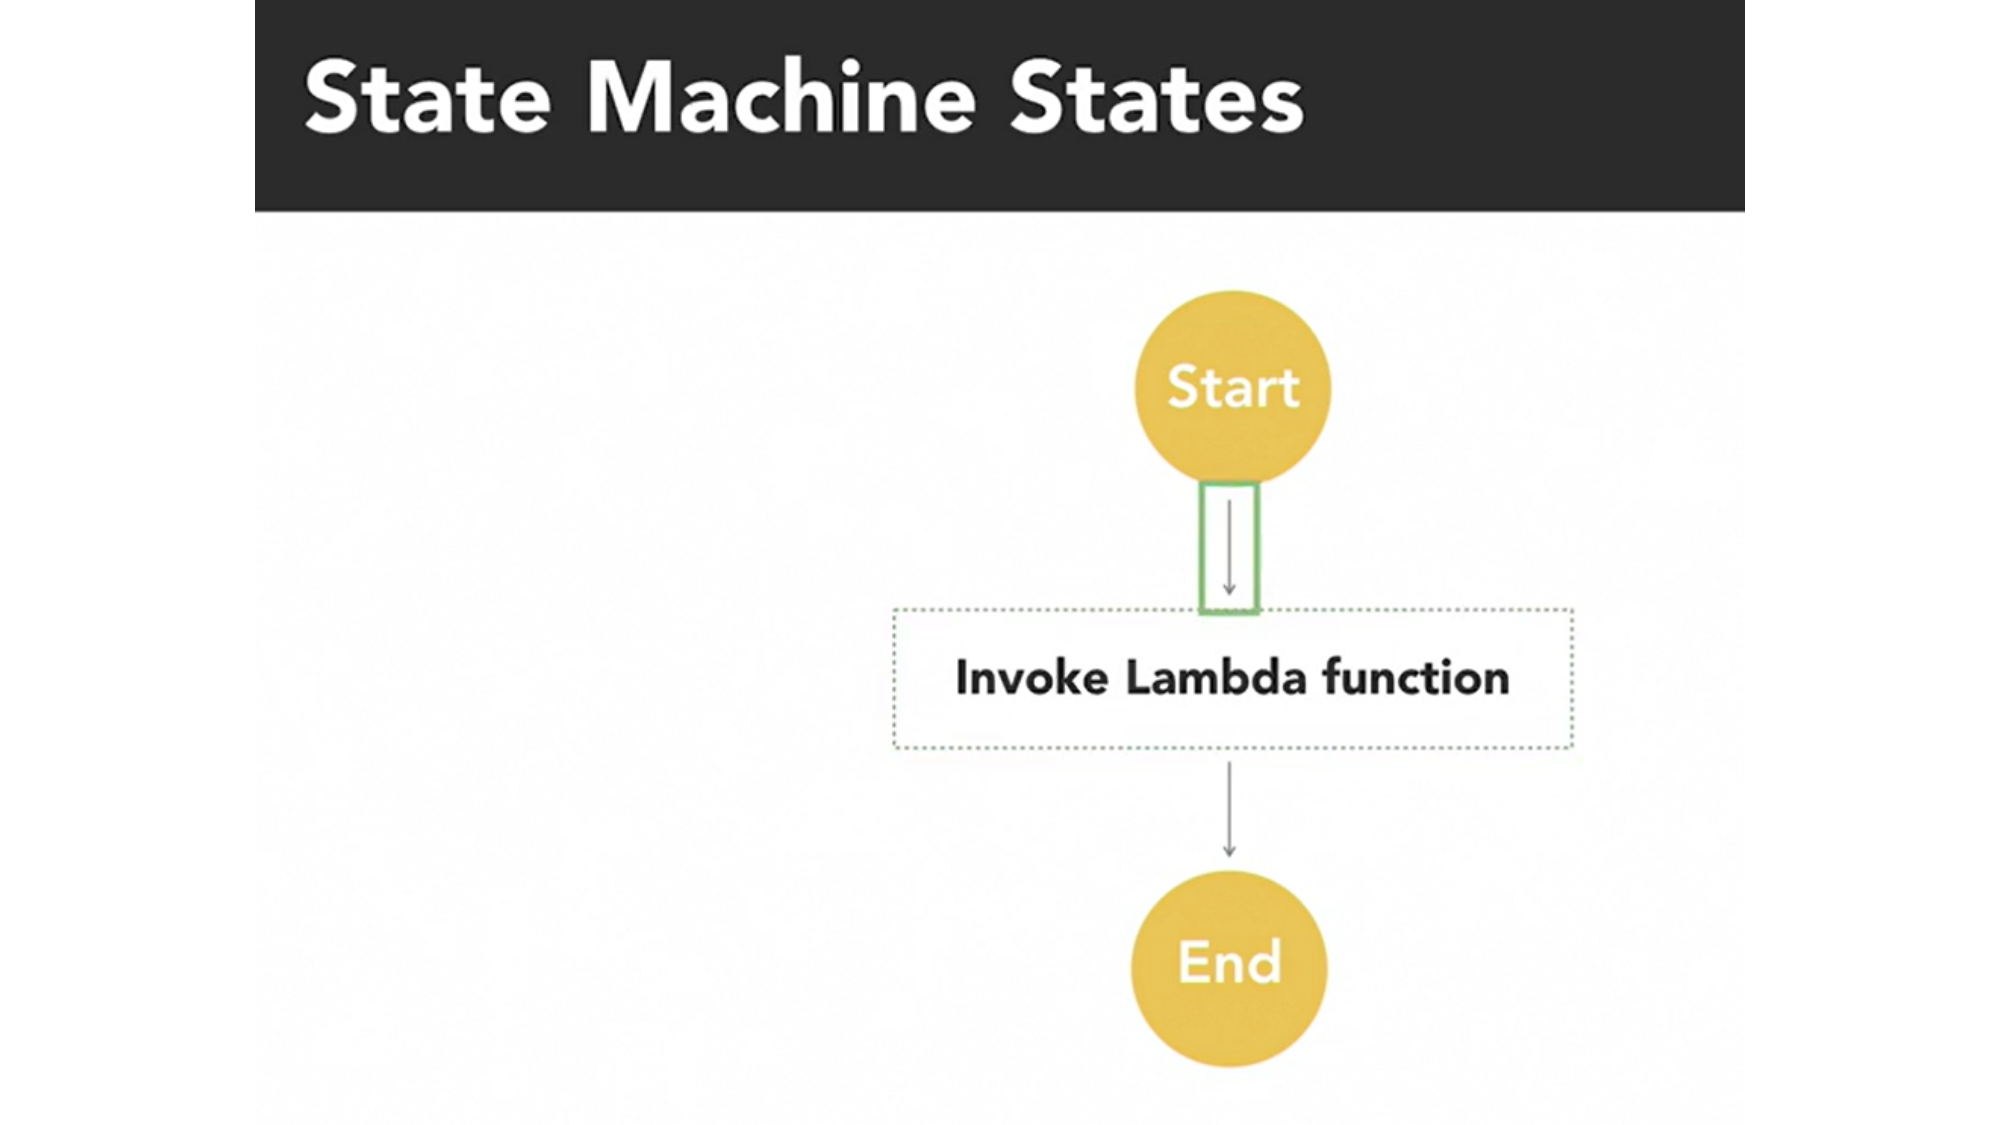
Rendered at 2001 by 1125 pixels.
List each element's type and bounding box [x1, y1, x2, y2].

picture [255, 0, 1745, 1125]
